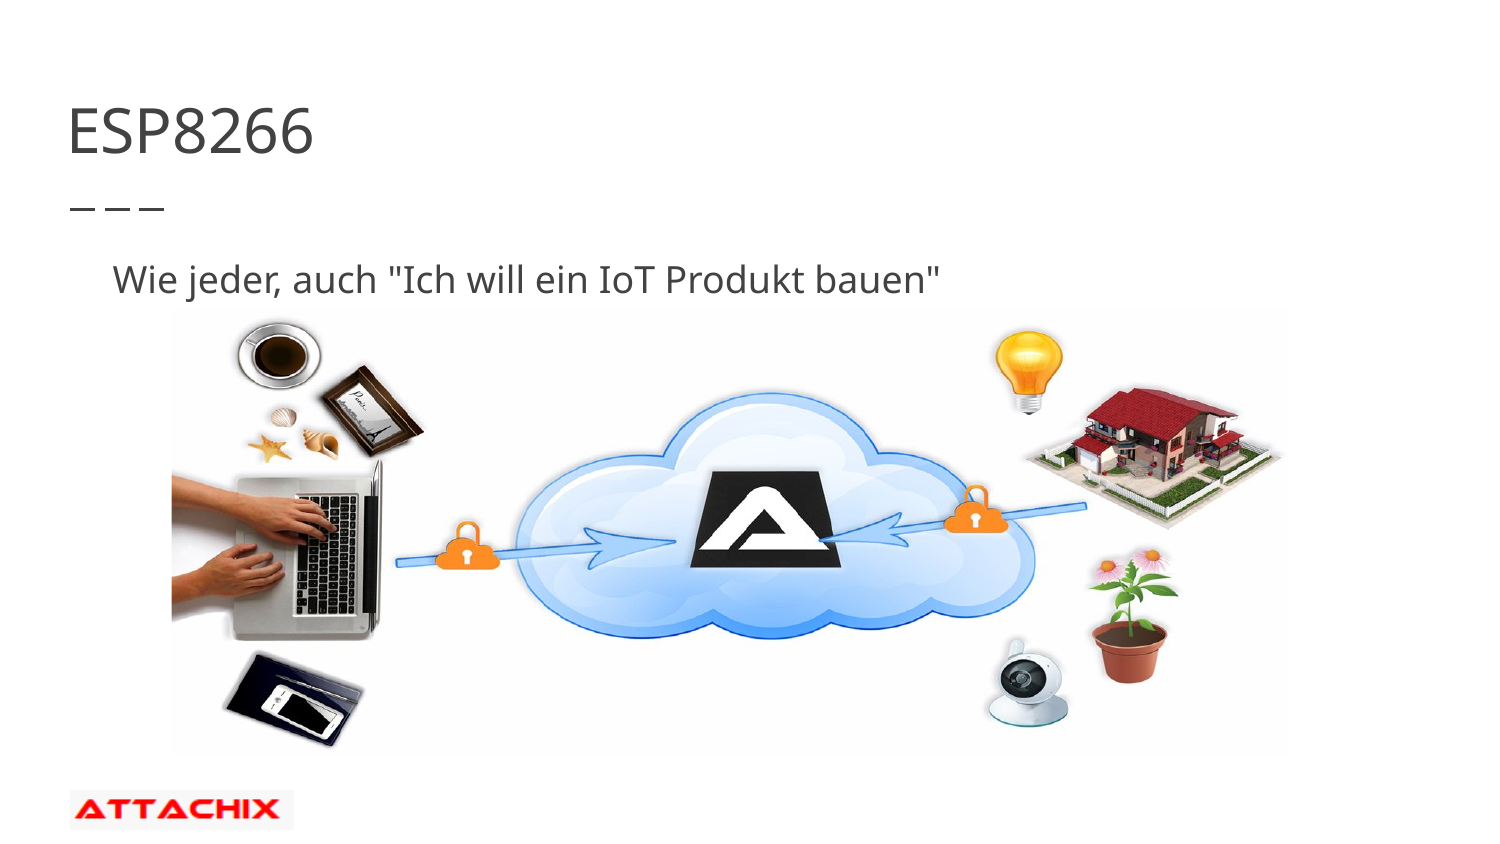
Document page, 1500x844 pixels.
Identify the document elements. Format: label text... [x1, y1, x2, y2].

picture [70, 790, 294, 830]
title ESP8266 [51, 61, 1449, 182]
list Wie jeder, auch "Ich will ein IoT Produkt bauen" [59, 240, 1449, 748]
picture [171, 309, 1288, 755]
